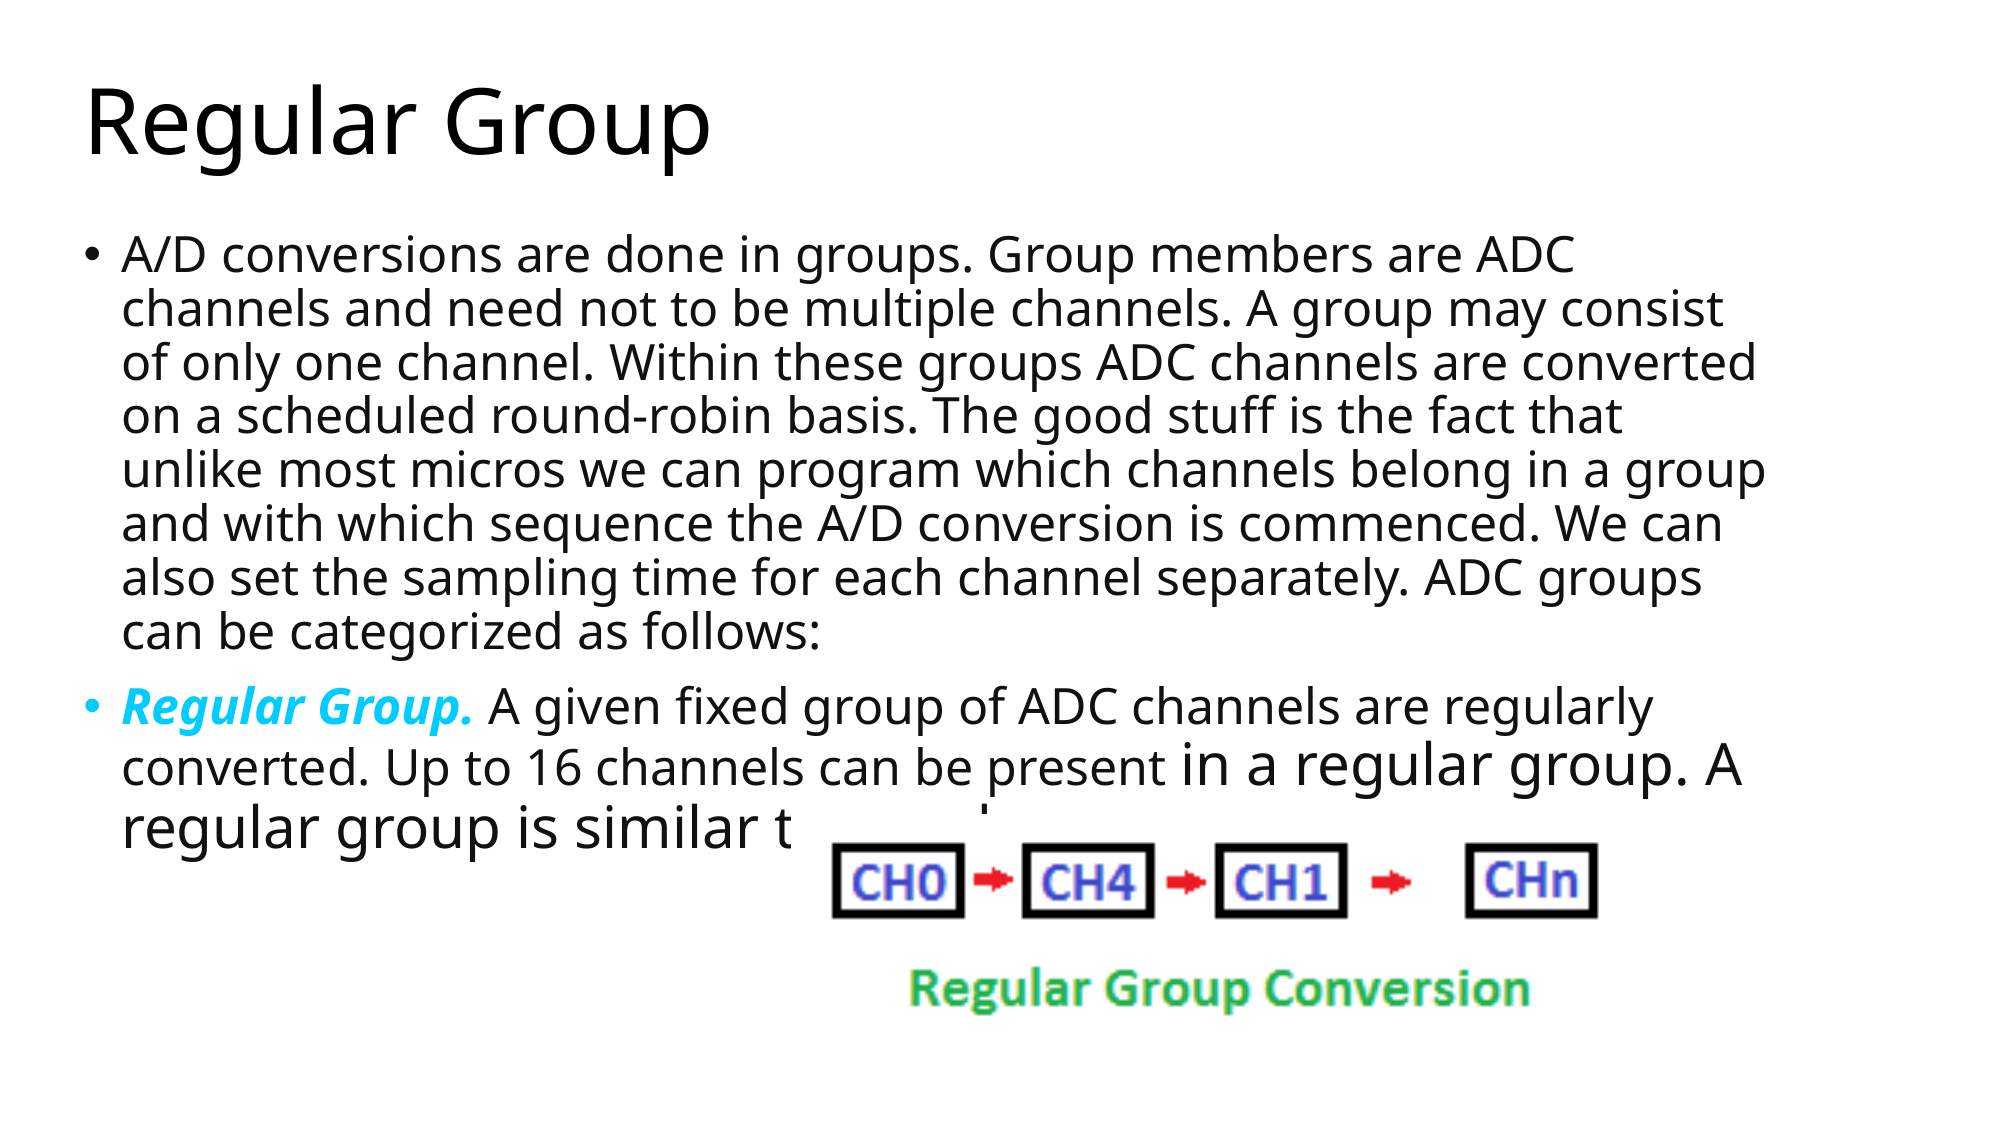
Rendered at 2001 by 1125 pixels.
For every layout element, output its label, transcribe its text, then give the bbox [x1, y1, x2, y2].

list A/D conversions are done in groups. Group members are ADC channels and need not to be multiple channels. A group may consist of only one channel. Within these groups ADC channels are converted on a scheduled round-robin basis. The good stuff is the fact that unlike most micros we can program which channels belong in a group and with which sequence the A/D conversion is commenced. We can also set the sampling time for each channel separately. ADC groups can be categorized as follows: Regular Group. A given fixed group of ADC channels are regularly converted. Up to 16 channels can be present in a regular group. A regular group is similar to a code [68, 221, 1794, 936]
picture [791, 813, 1632, 1019]
title Regular Group [68, 16, 1794, 221]
